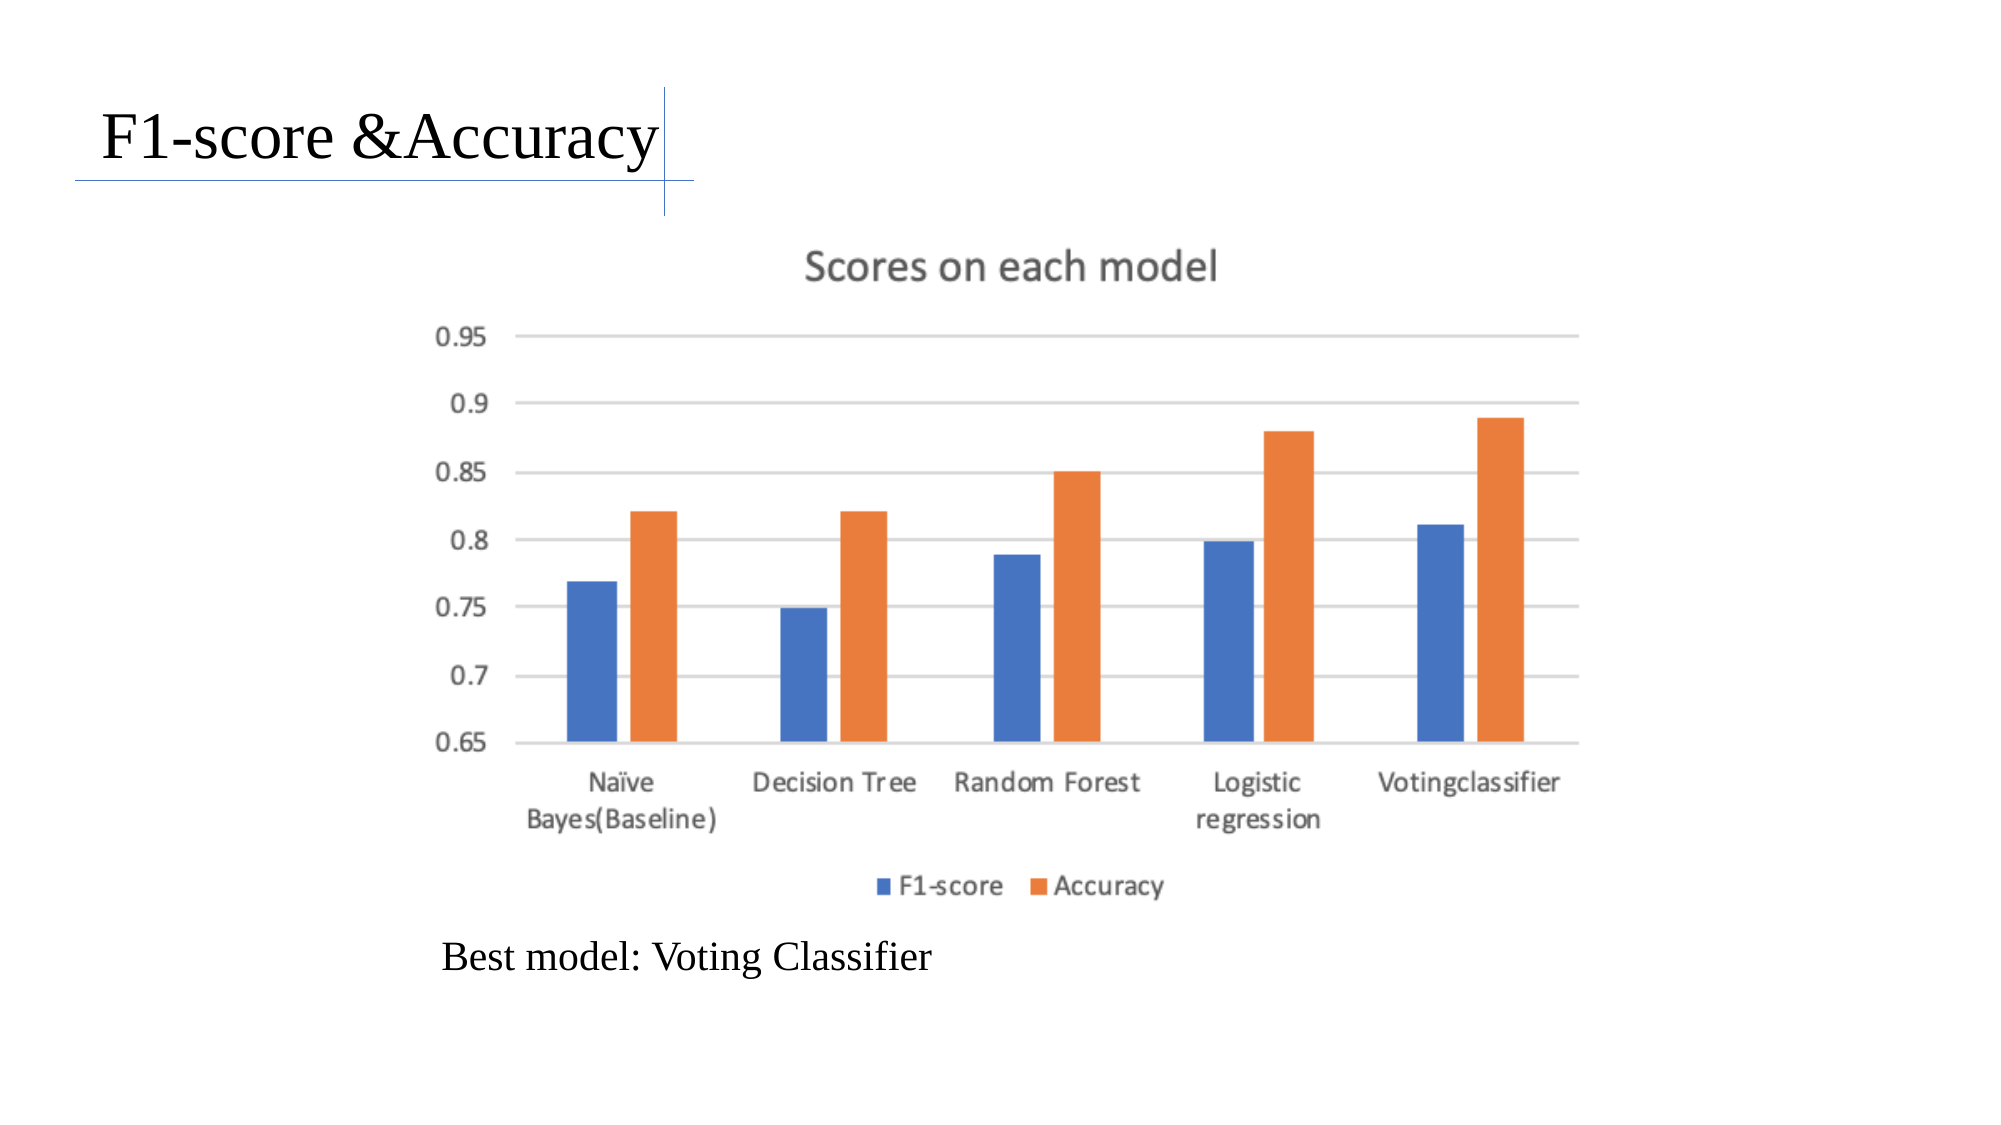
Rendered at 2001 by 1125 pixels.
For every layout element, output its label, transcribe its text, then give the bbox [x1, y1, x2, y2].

text_box F1-score &Accuracy [86, 84, 676, 179]
picture [424, 238, 1591, 922]
text_box Best model: Voting Classifier [426, 922, 958, 1032]
